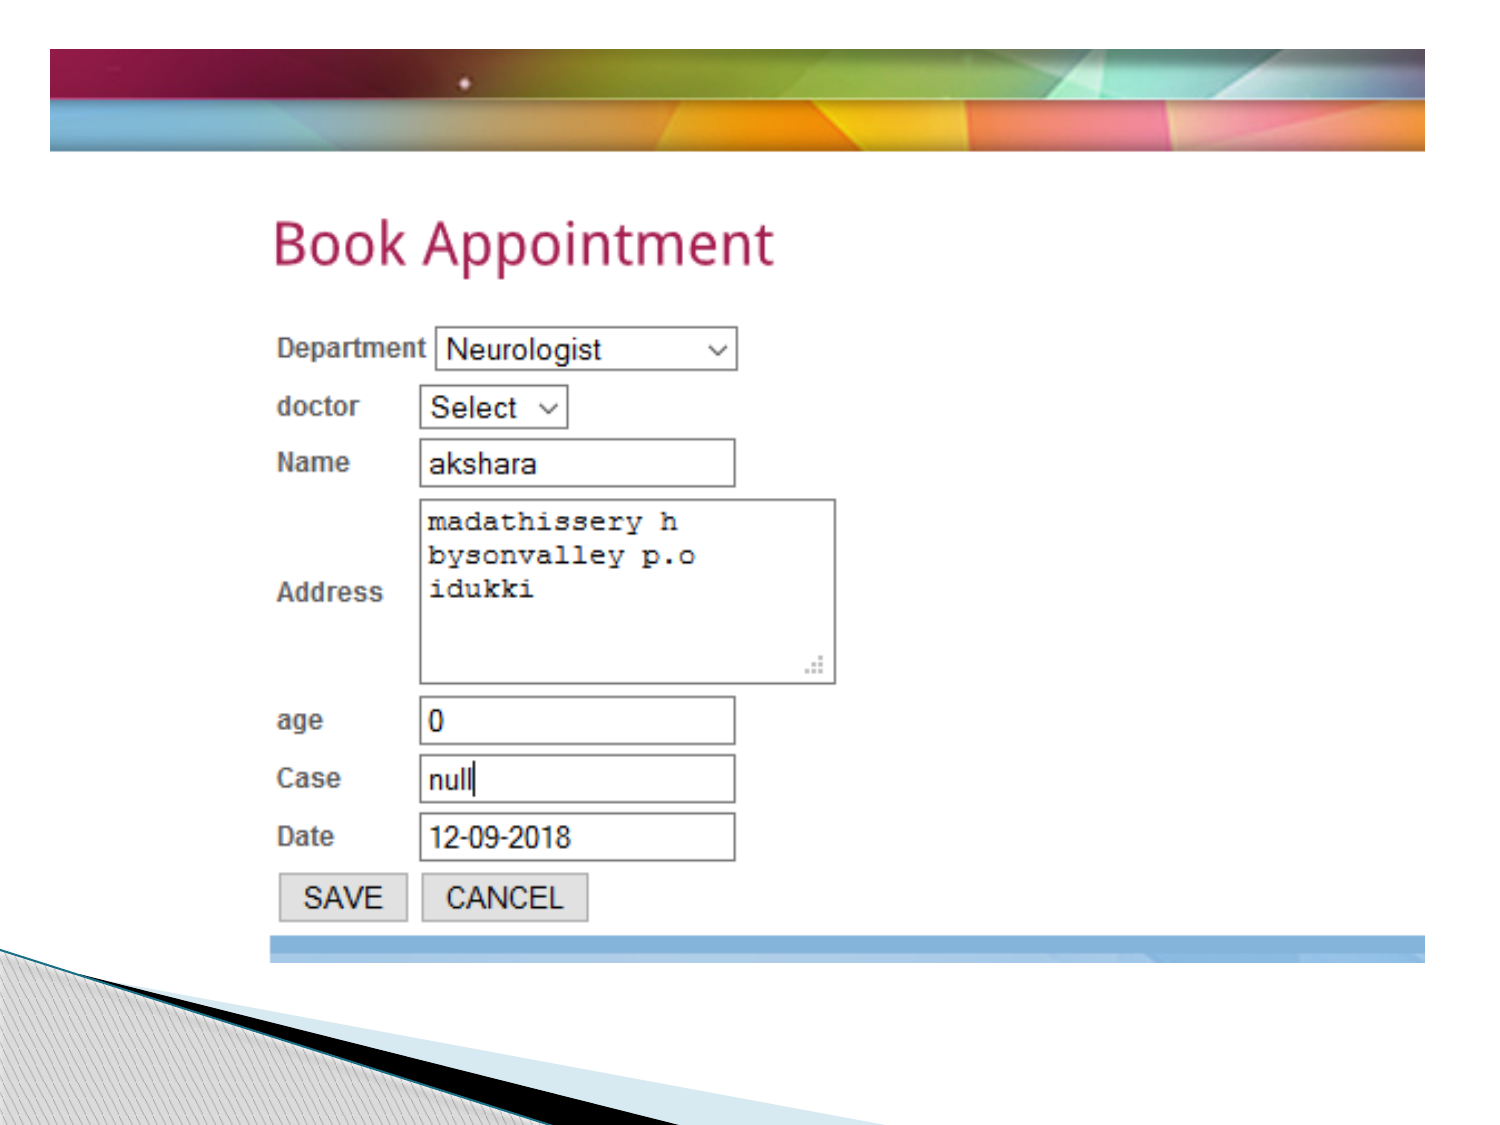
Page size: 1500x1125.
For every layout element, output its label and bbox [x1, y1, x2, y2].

picture [49, 49, 1426, 963]
